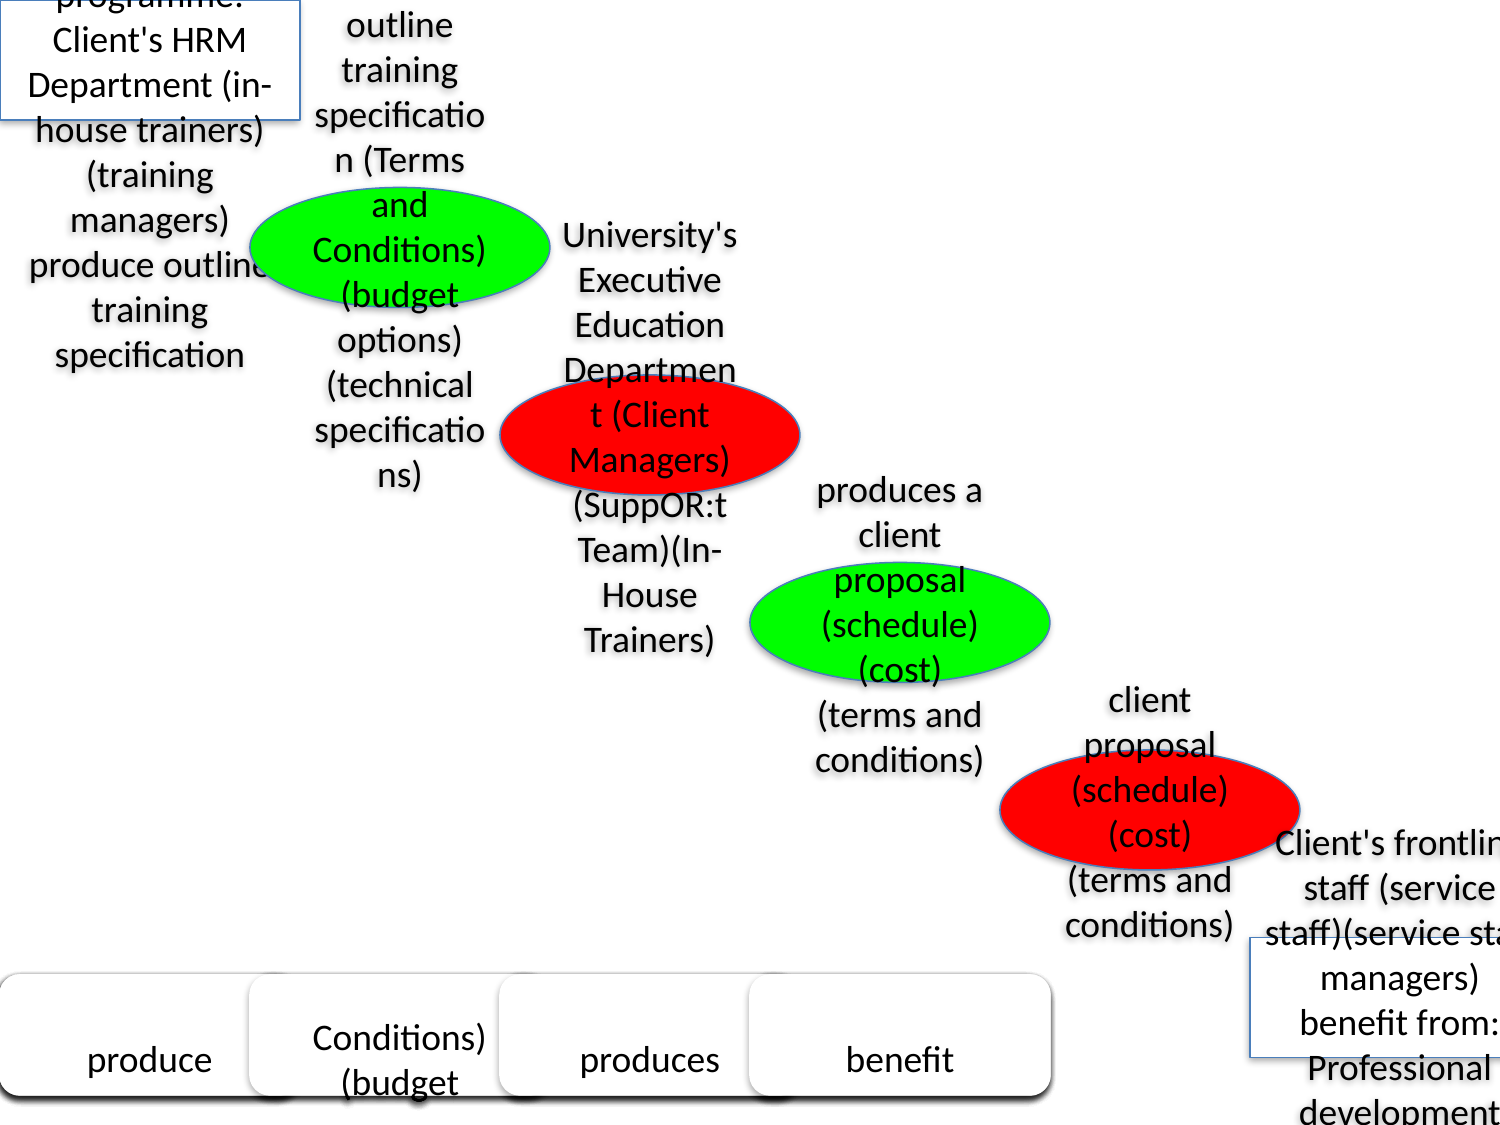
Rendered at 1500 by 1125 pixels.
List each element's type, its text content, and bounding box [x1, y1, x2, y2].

text_box benefit [749, 974, 1051, 1096]
text_box produces [499, 974, 762, 1096]
text_box client proposal (schedule)(cost)(terms and conditions) [999, 749, 1301, 871]
text_box outline training specification (Terms and Conditions)(budget options)(technical specifications) [249, 186, 551, 309]
text_box University's Executive Education Department (Client Managers)(SuppOR:t Team)(In-House Trainers) [499, 374, 801, 496]
text_box Client's frontline staff (service staff)(service staff managers) benefit from: Professional development Programme [1249, 937, 1500, 1058]
text_box Conditions)(budget [249, 974, 512, 1096]
text_box An OR:ganizational requirement fOR: professional development programme: Client's HRM Department (in-house trainers)(training managers) produce outline training specification [0, 0, 301, 121]
text_box produces a client proposal (schedule)(cost)(terms and conditions) [749, 561, 1051, 684]
text_box produce [0, 974, 262, 1096]
